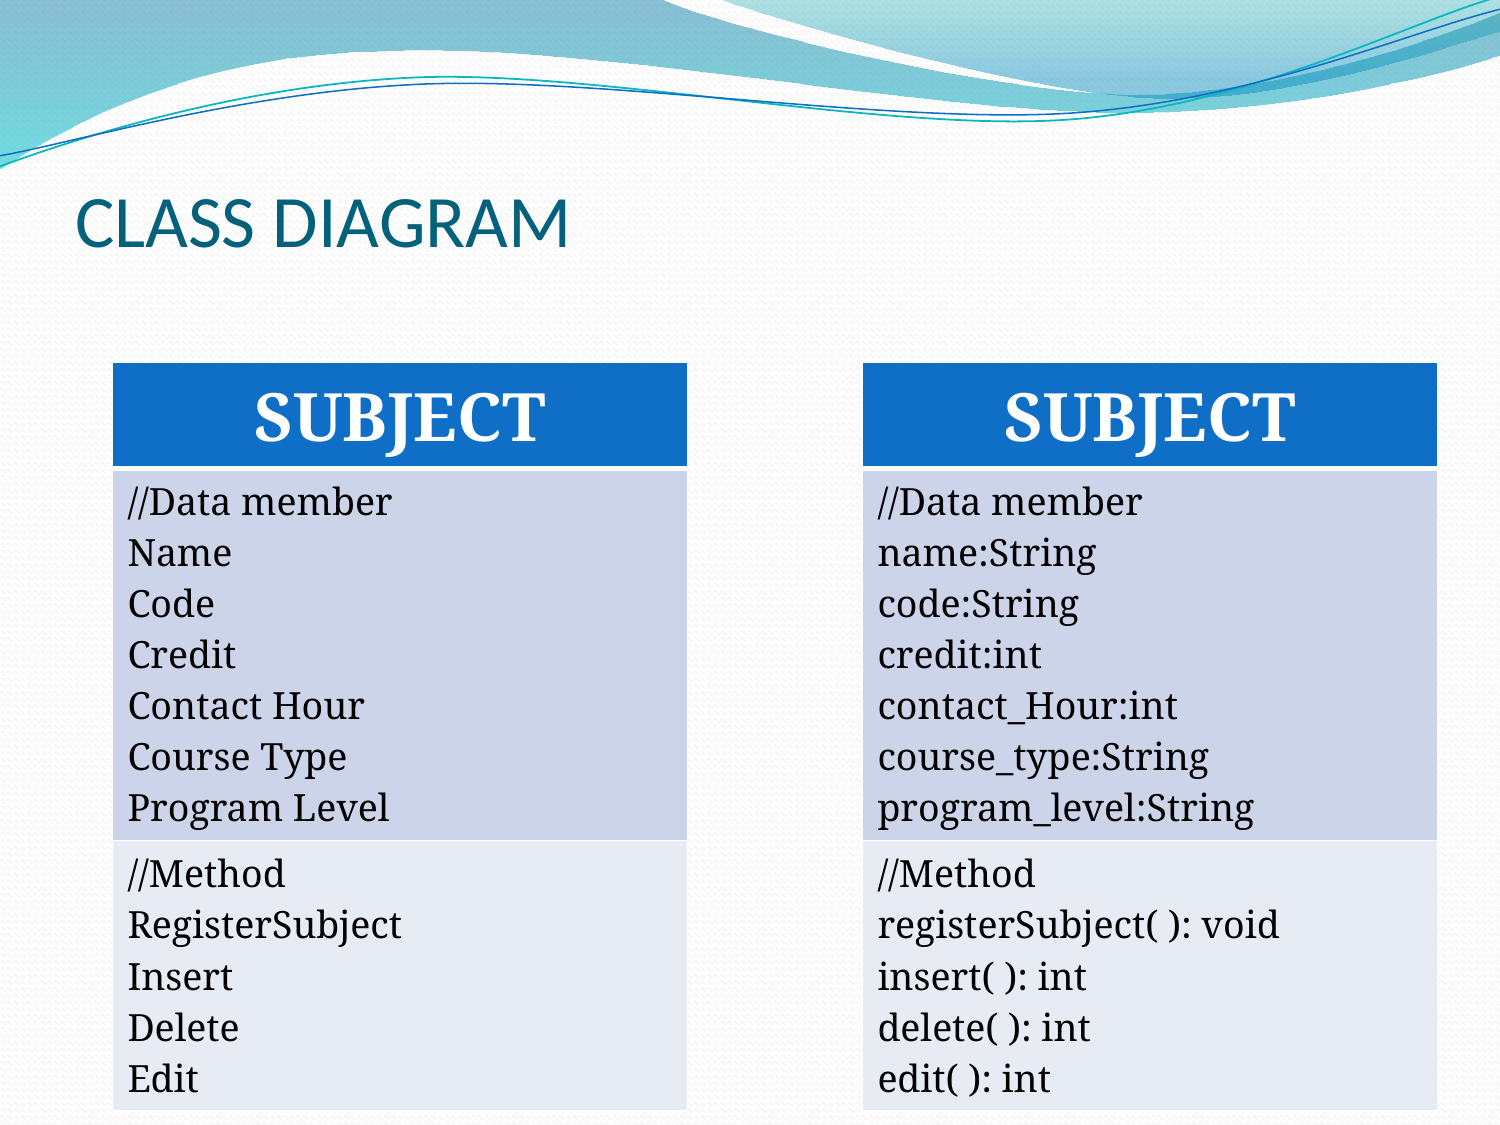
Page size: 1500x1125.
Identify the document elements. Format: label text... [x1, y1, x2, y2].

table_cell //Data member name:String code:String credit:int contact_Hour:int course_type:String program_level:String [863, 471, 1437, 840]
table_cell //Method registerSubject( ): void insert( ): int delete( ): int edit( ): int [863, 841, 1437, 1110]
table_cell //Method RegisterSubject Insert Delete Edit [113, 841, 687, 1110]
table_header SUBJECT [113, 363, 687, 466]
table_header SUBJECT [863, 363, 1437, 466]
title CLASS DIAGRAM [75, 165, 1425, 263]
table_cell //Data member Name Code Credit Contact Hour Course Type Program Level [113, 471, 687, 840]
